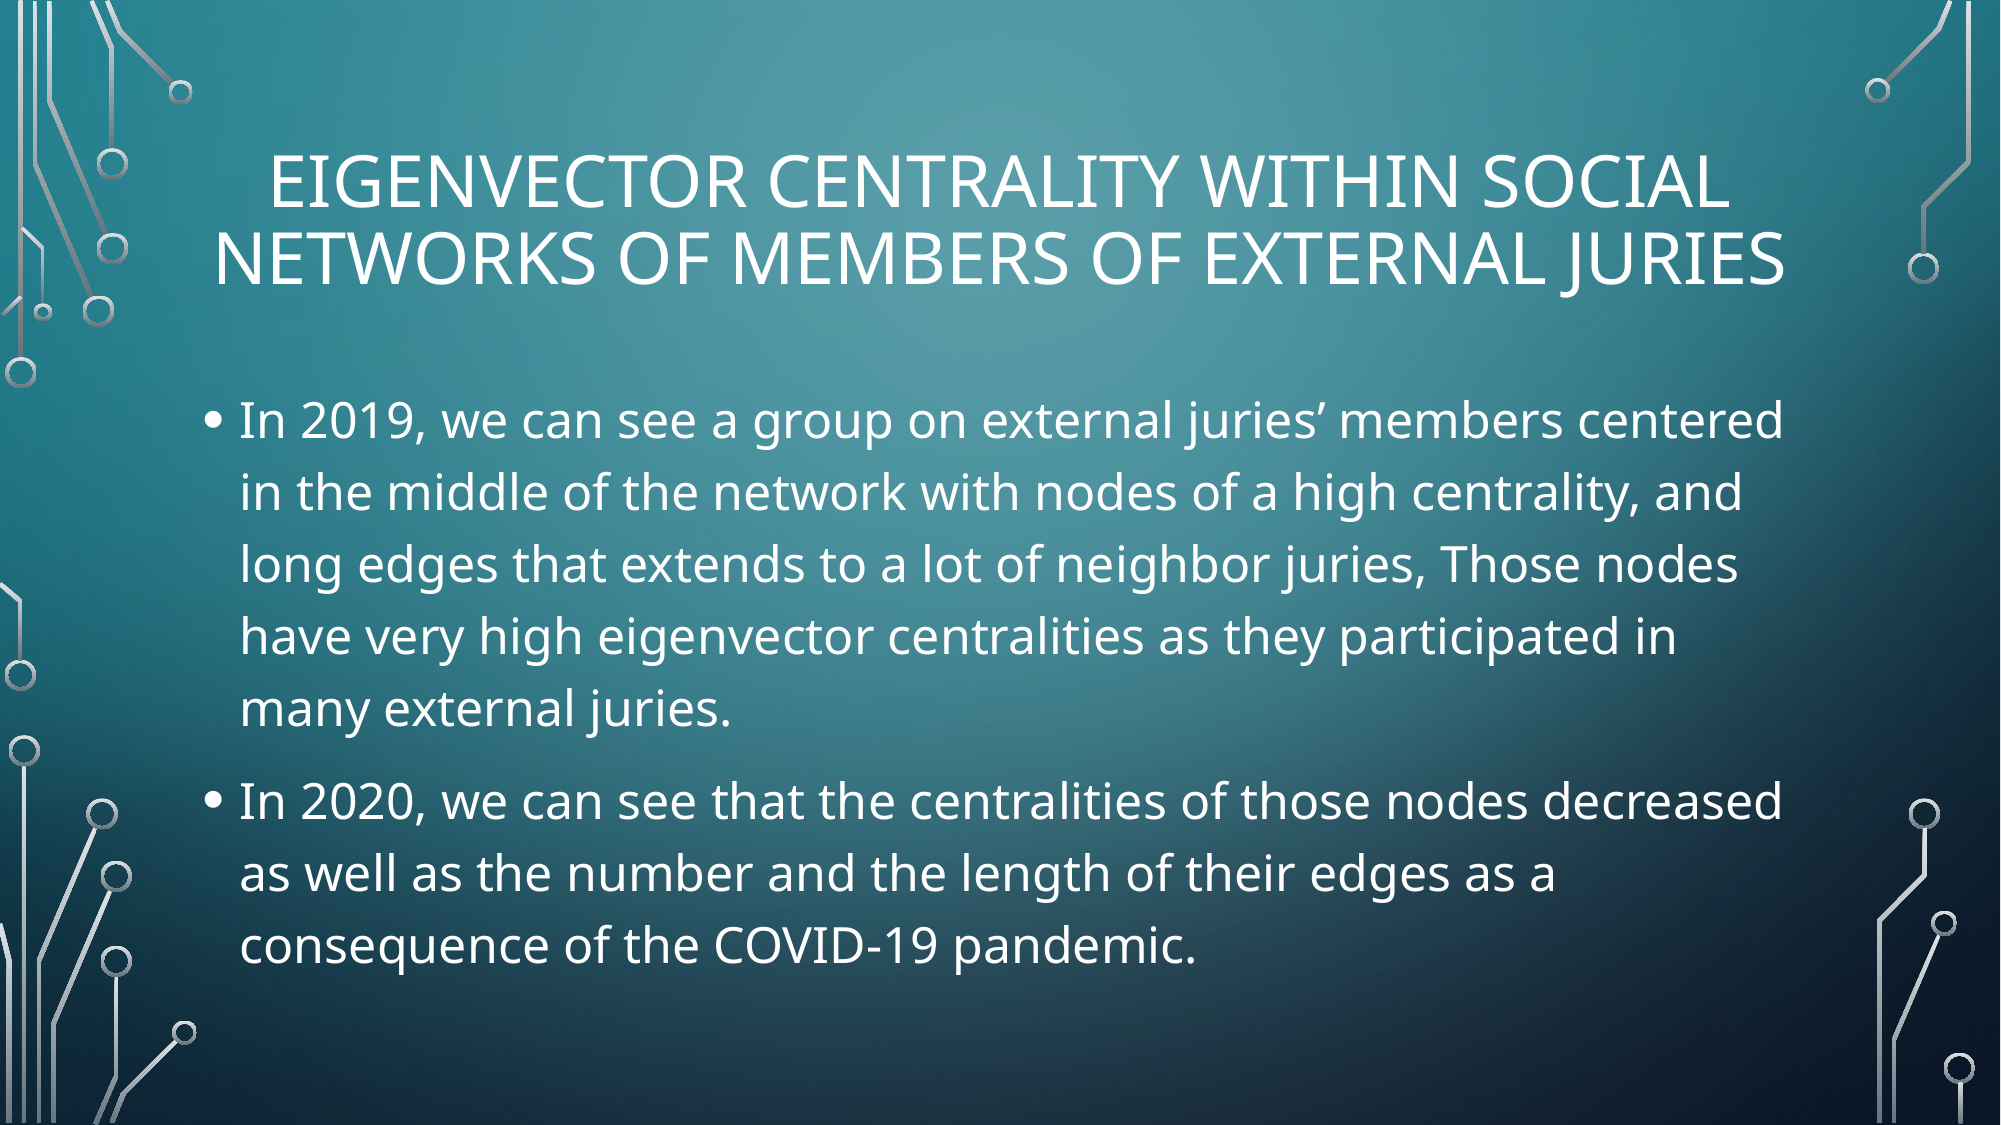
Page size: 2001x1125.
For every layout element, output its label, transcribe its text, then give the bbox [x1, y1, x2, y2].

title Eigenvector centrality within social networks of members of External juries [187, 101, 1813, 344]
list In 2019, we can see a group on external juries’ members centered in the middle of the network with nodes of a high centrality, and long edges that extends to a lot of neighbor juries, Those nodes have very high eigenvector centralities as they participated in many external juries. In 2020, we can see that the centralities of those nodes decreased as well as the number and the length of their edges as a consequence of the COVID-19 pandemic. [187, 369, 1813, 950]
